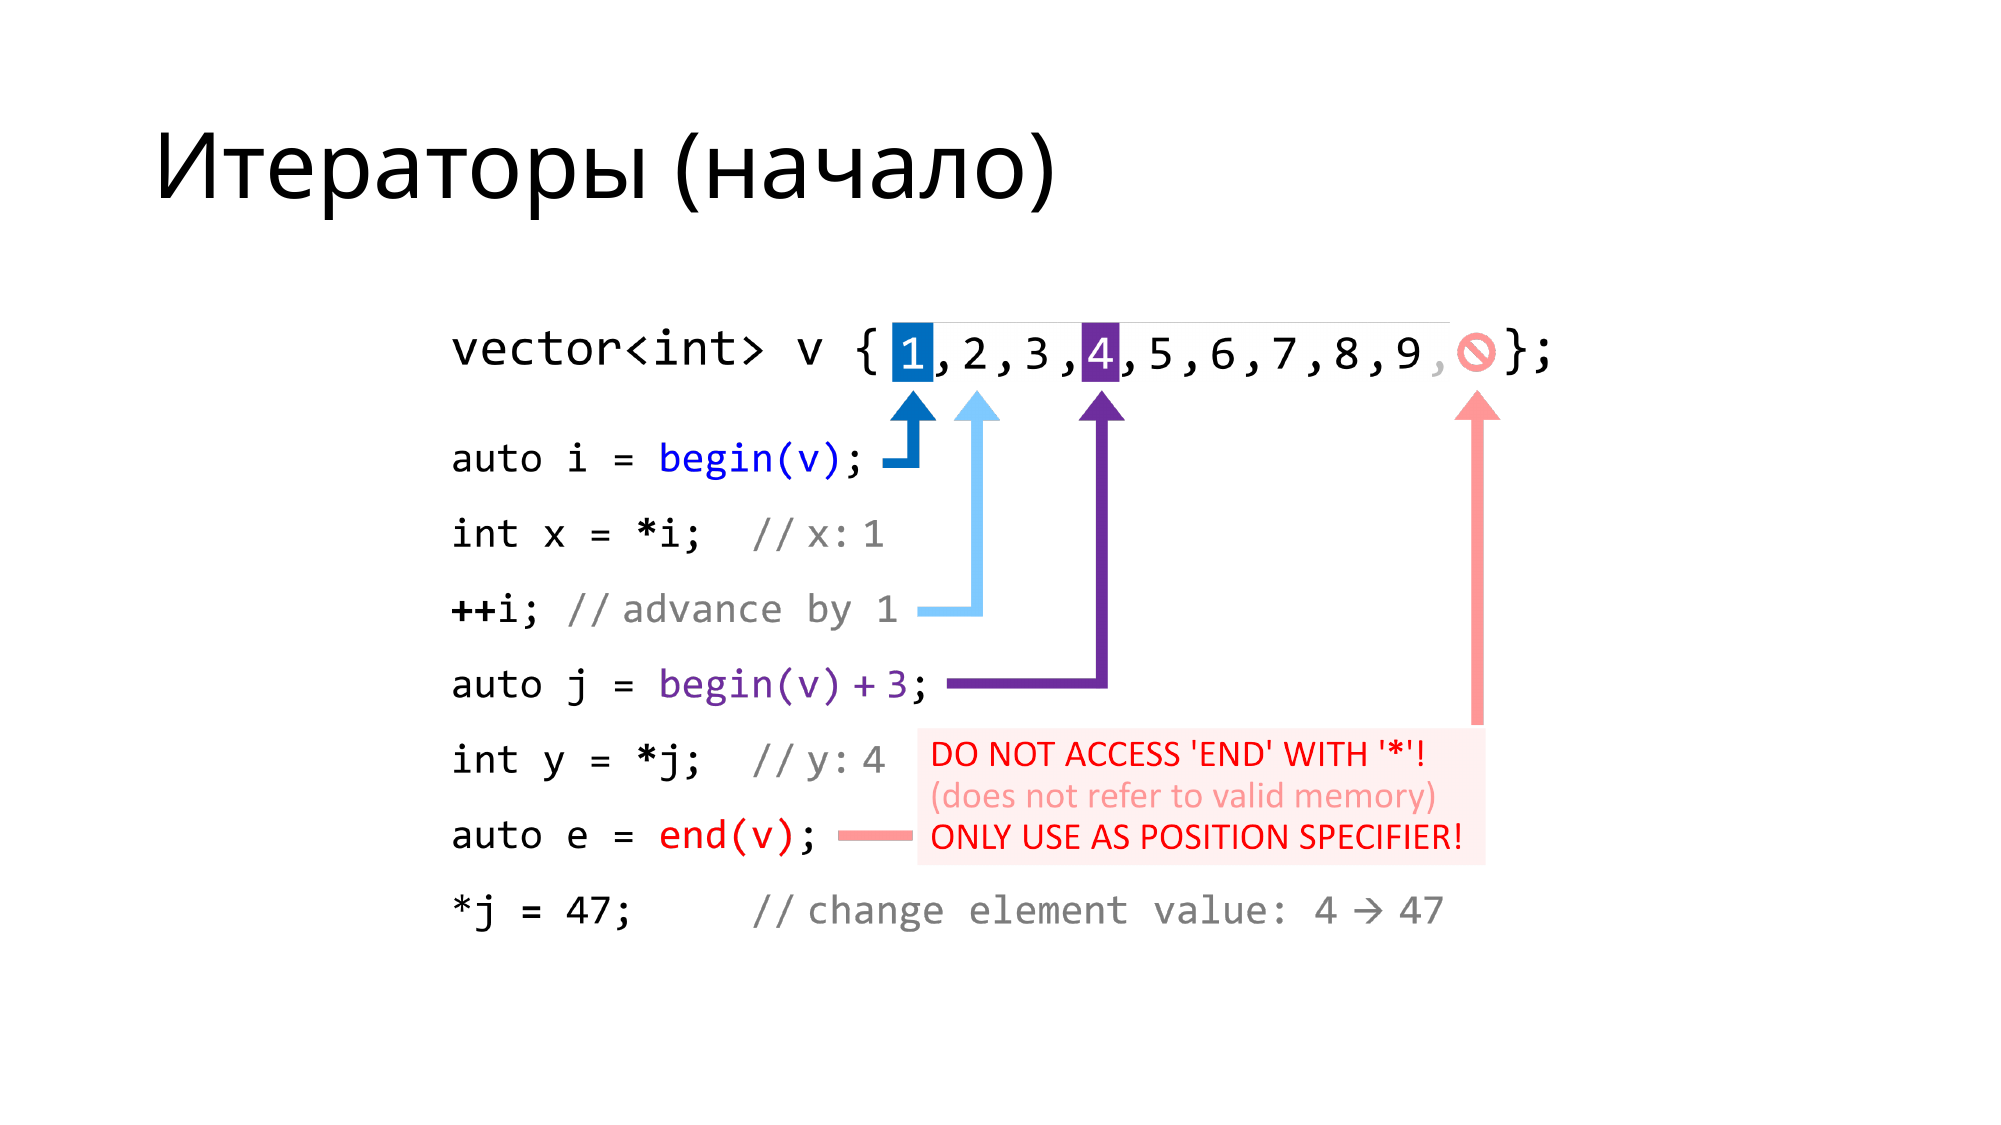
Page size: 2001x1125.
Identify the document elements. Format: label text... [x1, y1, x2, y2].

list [452, 309, 1548, 932]
title Итераторы (начало) [137, 59, 1863, 278]
